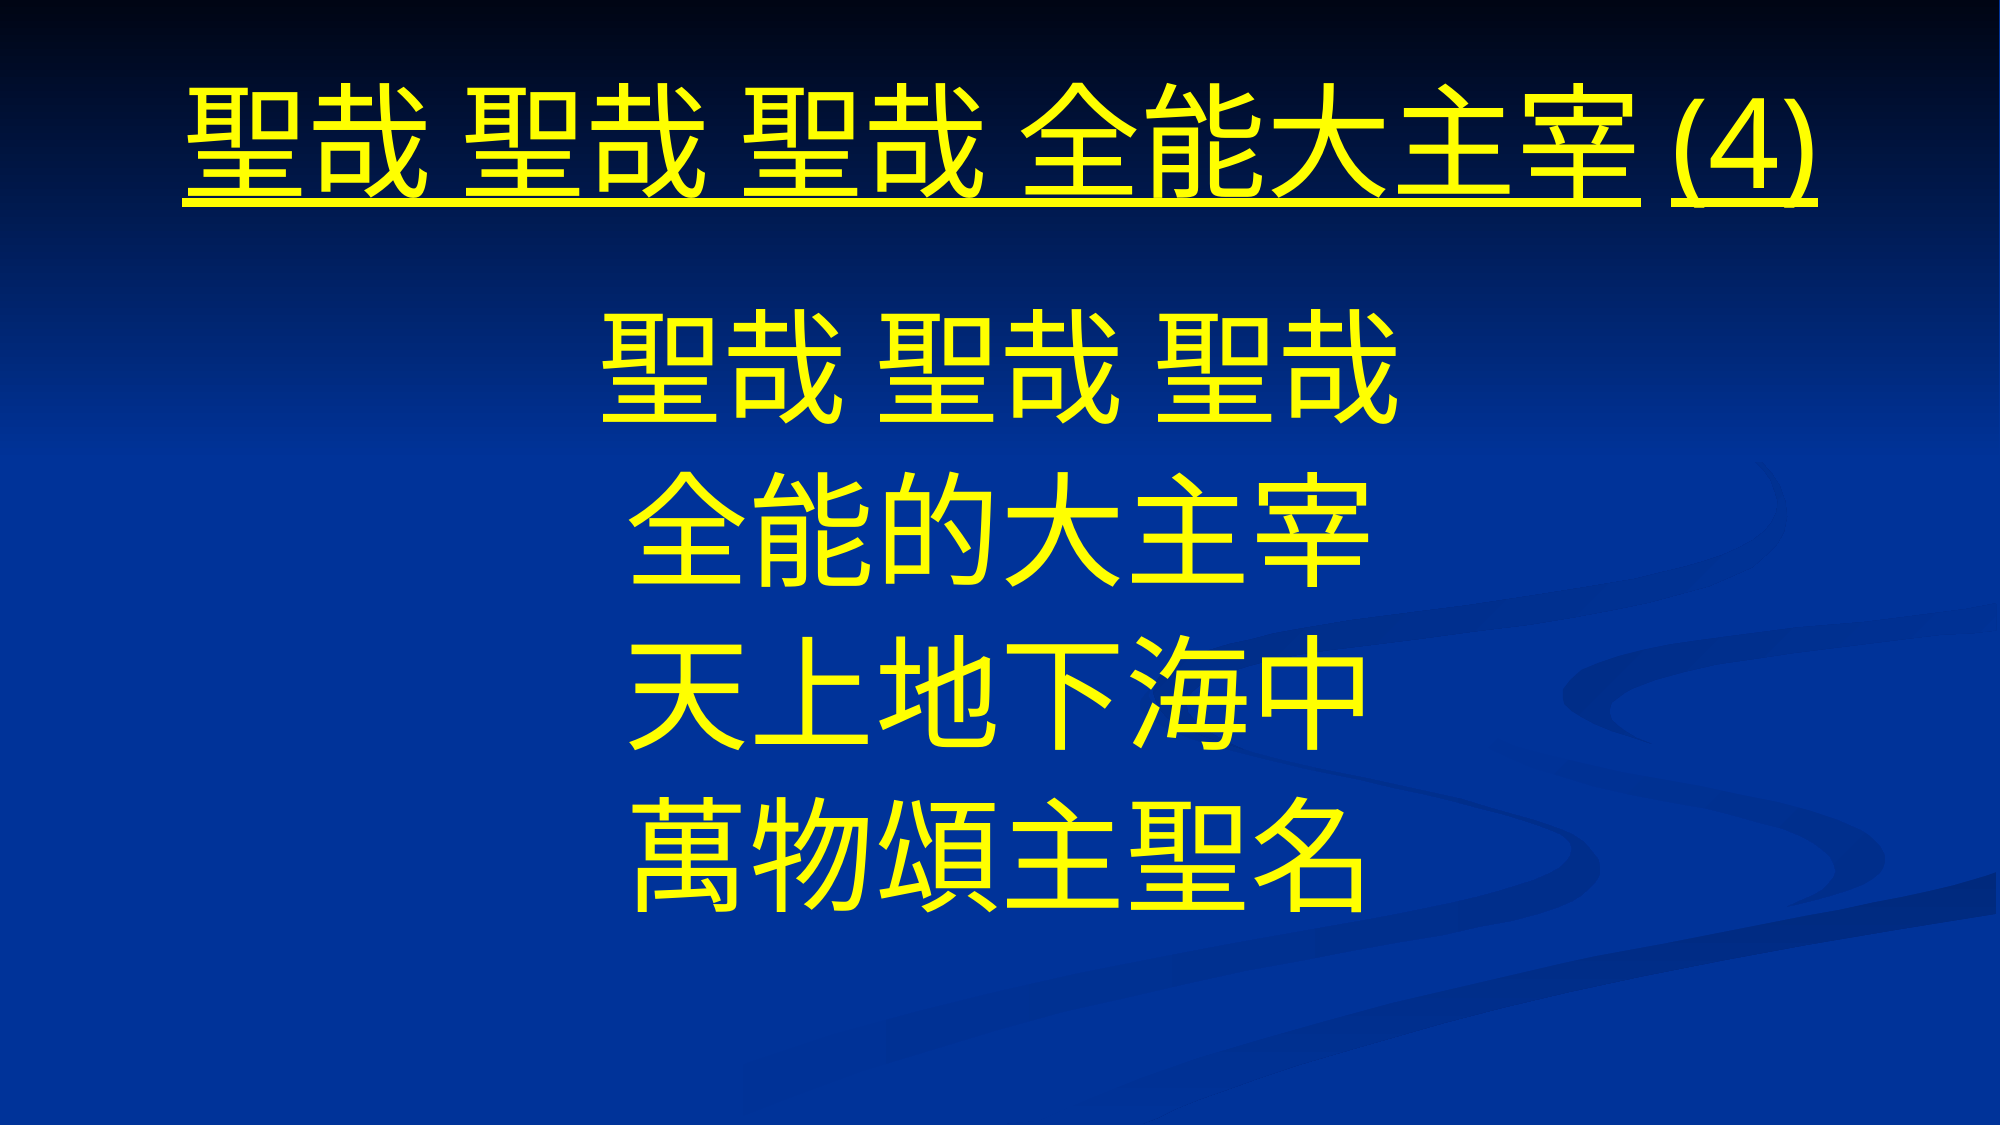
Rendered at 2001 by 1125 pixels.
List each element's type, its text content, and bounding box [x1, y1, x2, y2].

title 聖哉 聖哉 聖哉 全能大主宰(4) [99, 45, 1900, 233]
list 聖哉 聖哉 聖哉 全能的大主宰 天上地下海中 萬物頌主聖名 [54, 282, 1945, 1025]
